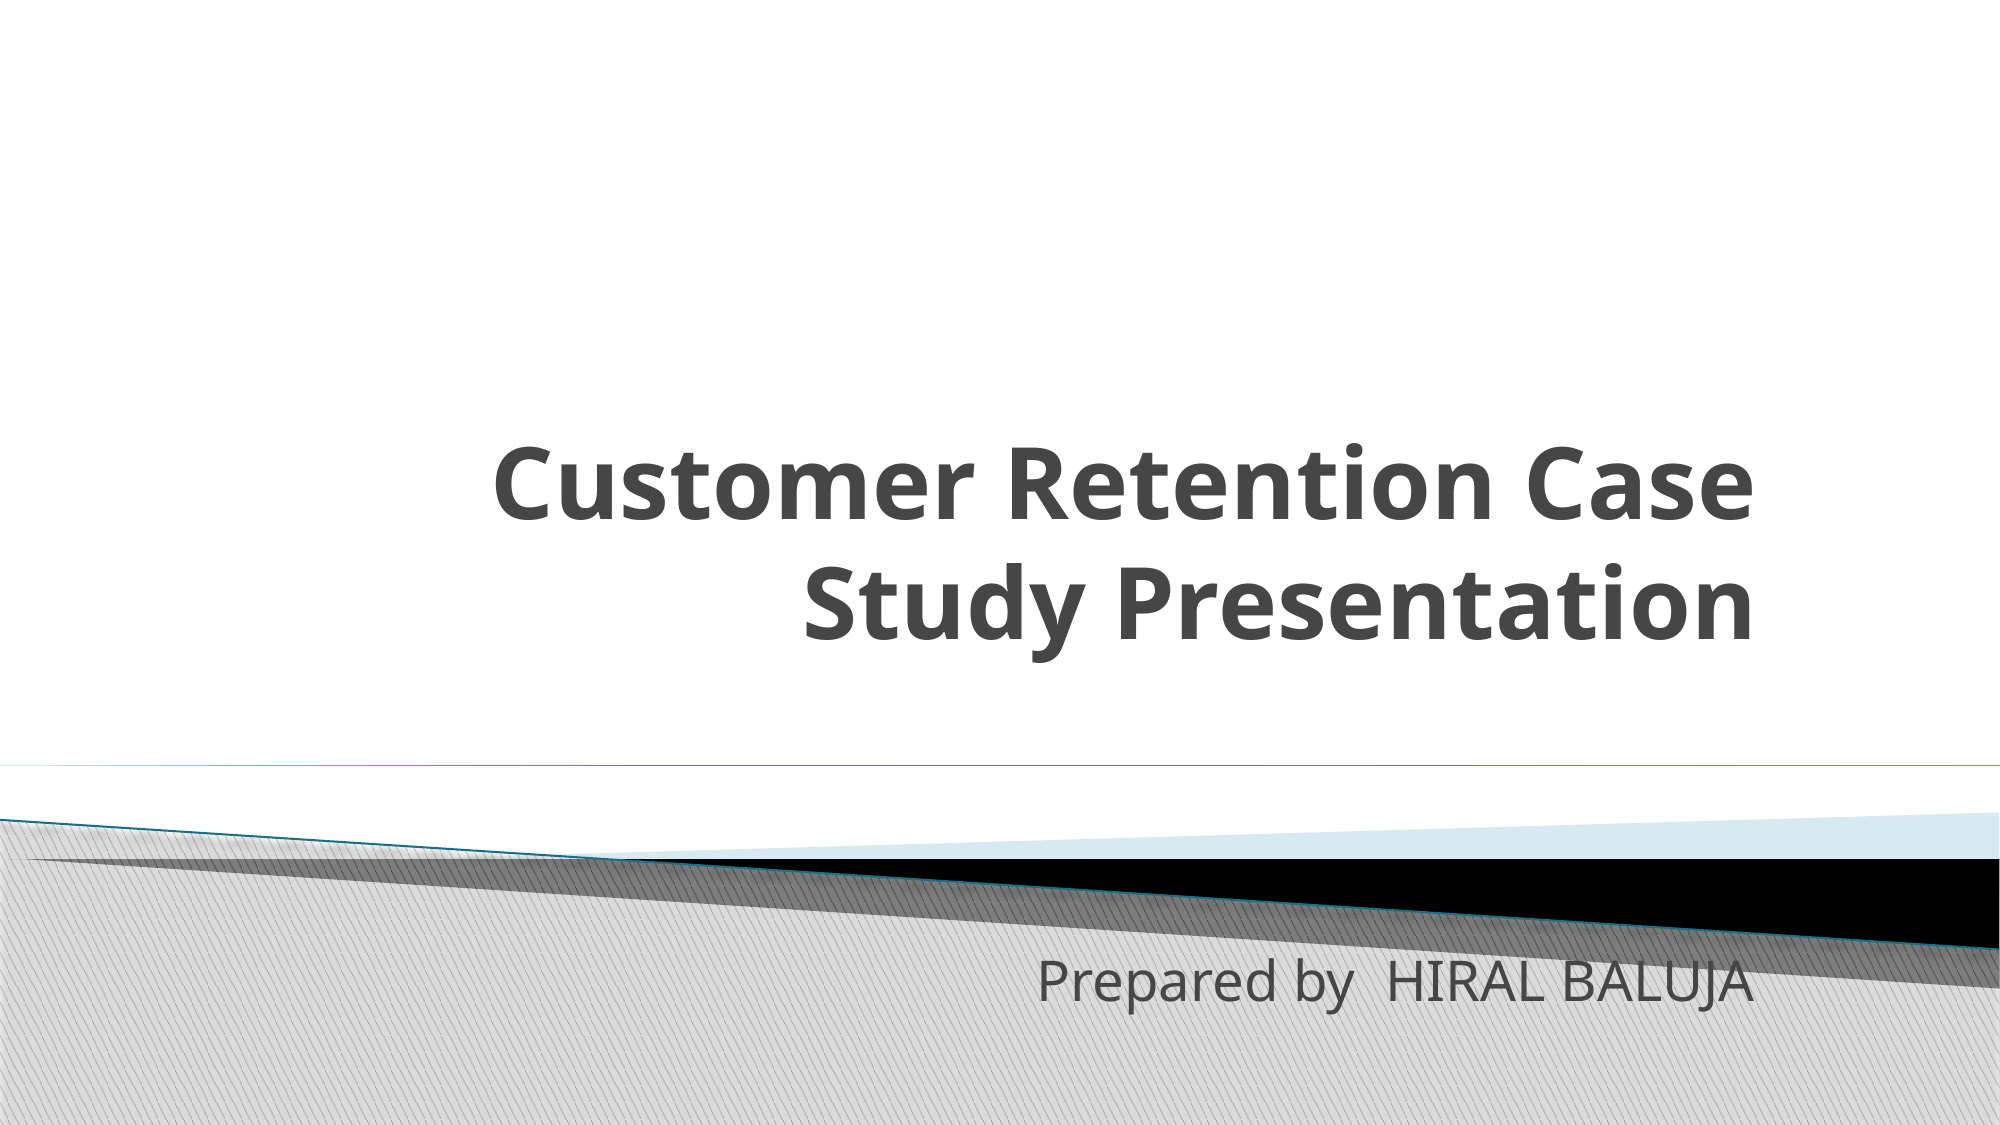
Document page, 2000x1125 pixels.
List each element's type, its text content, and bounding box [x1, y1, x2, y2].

picture [7, 859, 2000, 989]
subtitle Prepared by HIRAL BALUJA [225, 937, 1773, 1101]
title Customer Retention Case Study Presentation [225, 399, 1773, 667]
